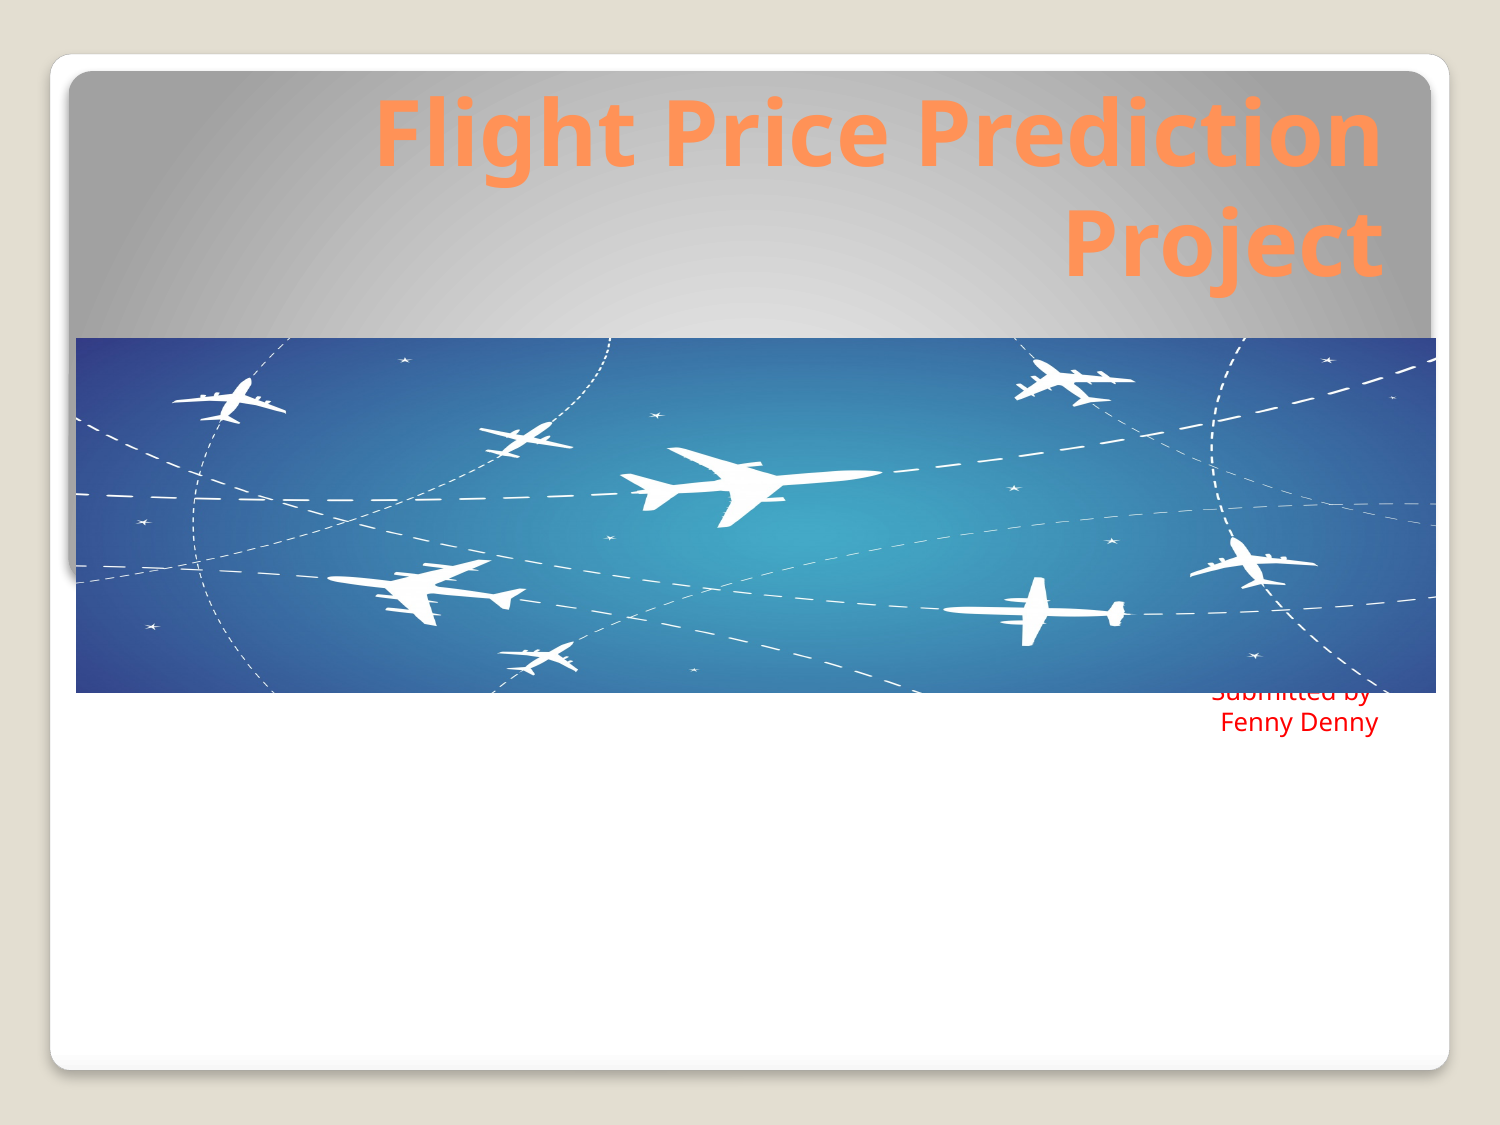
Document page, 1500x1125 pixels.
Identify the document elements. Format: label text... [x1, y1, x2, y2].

subtitle Submitted by Fenny Denny [118, 705, 1394, 755]
picture [76, 337, 1436, 693]
title Flight Price Prediction Project [118, 66, 1394, 303]
